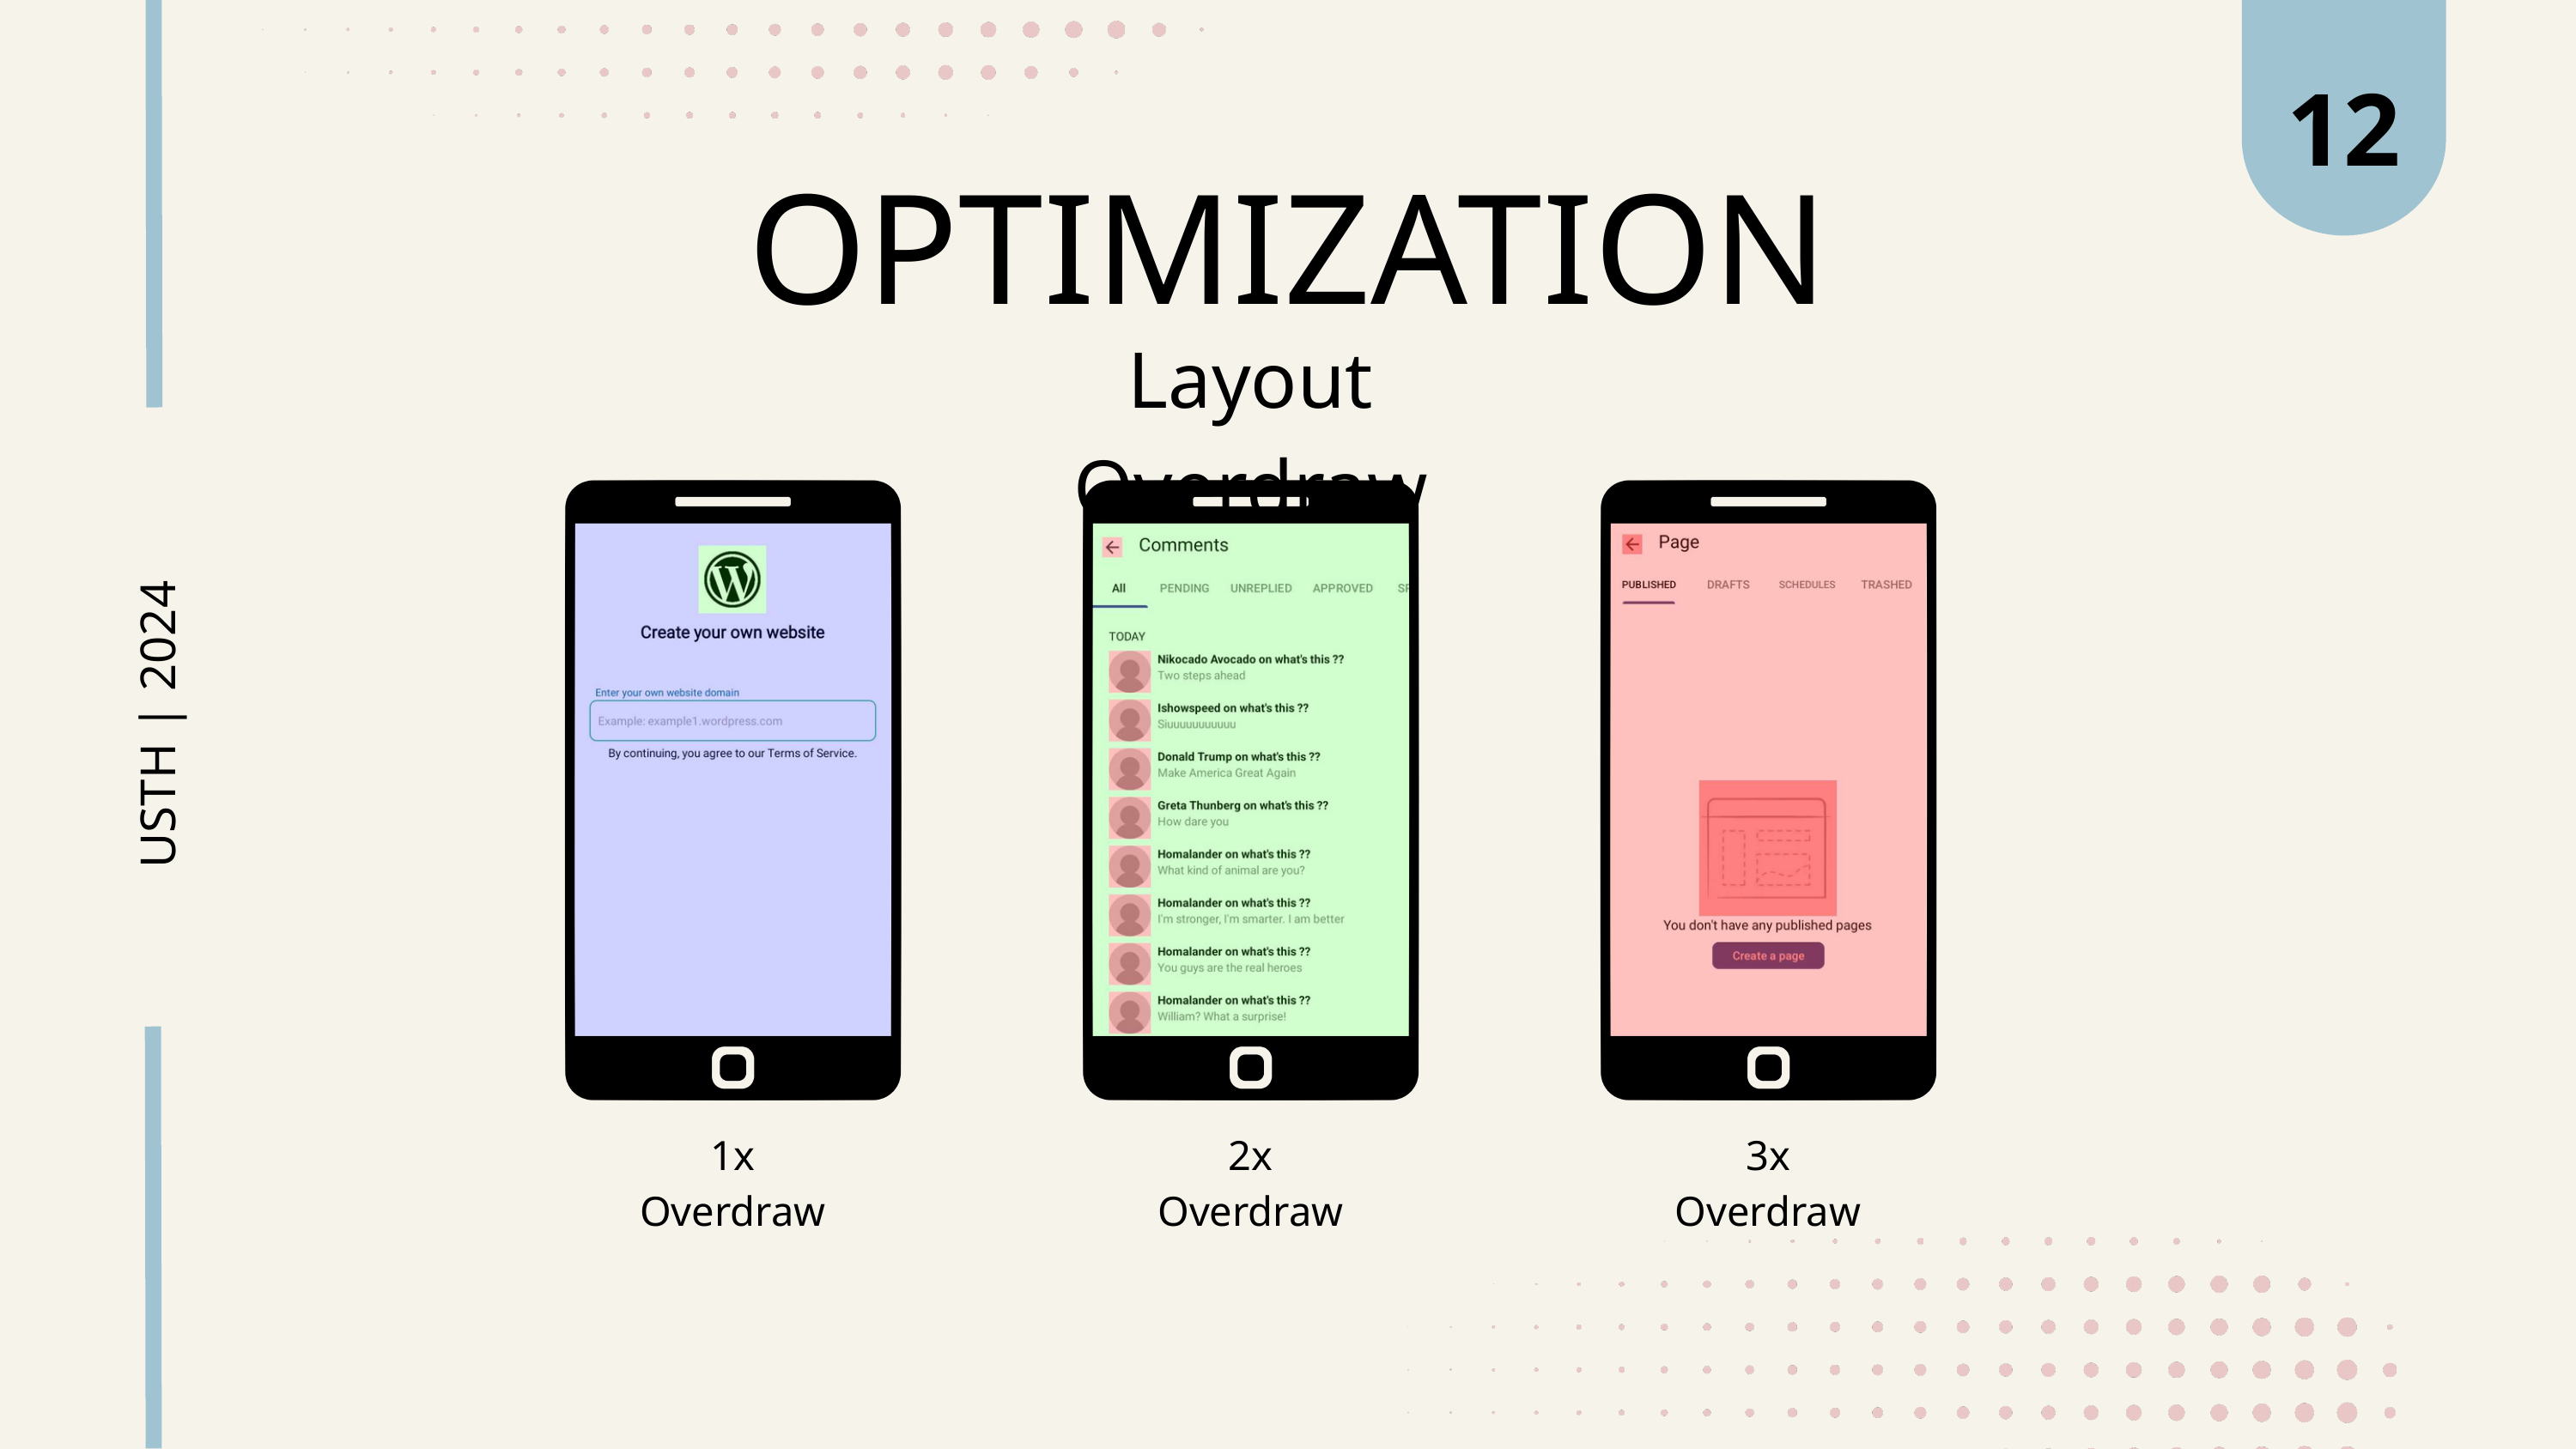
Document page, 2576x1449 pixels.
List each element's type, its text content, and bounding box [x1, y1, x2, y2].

text_box 1x Overdraw [629, 1121, 837, 1235]
text_box 2x Overdraw [1141, 1121, 1360, 1235]
text_box [1082, 532, 1419, 1101]
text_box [88, 0, 221, 1449]
text_box Layout Overdraw [970, 315, 1531, 532]
text_box [1600, 480, 1937, 1101]
text_box 3x Overdraw [1659, 1121, 1877, 1235]
text_box [222, 0, 1251, 118]
text_box [1365, 1237, 2397, 1449]
text_box [564, 480, 902, 1101]
text_box OPTIMIZATION [227, 122, 2432, 336]
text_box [2233, 0, 2455, 236]
